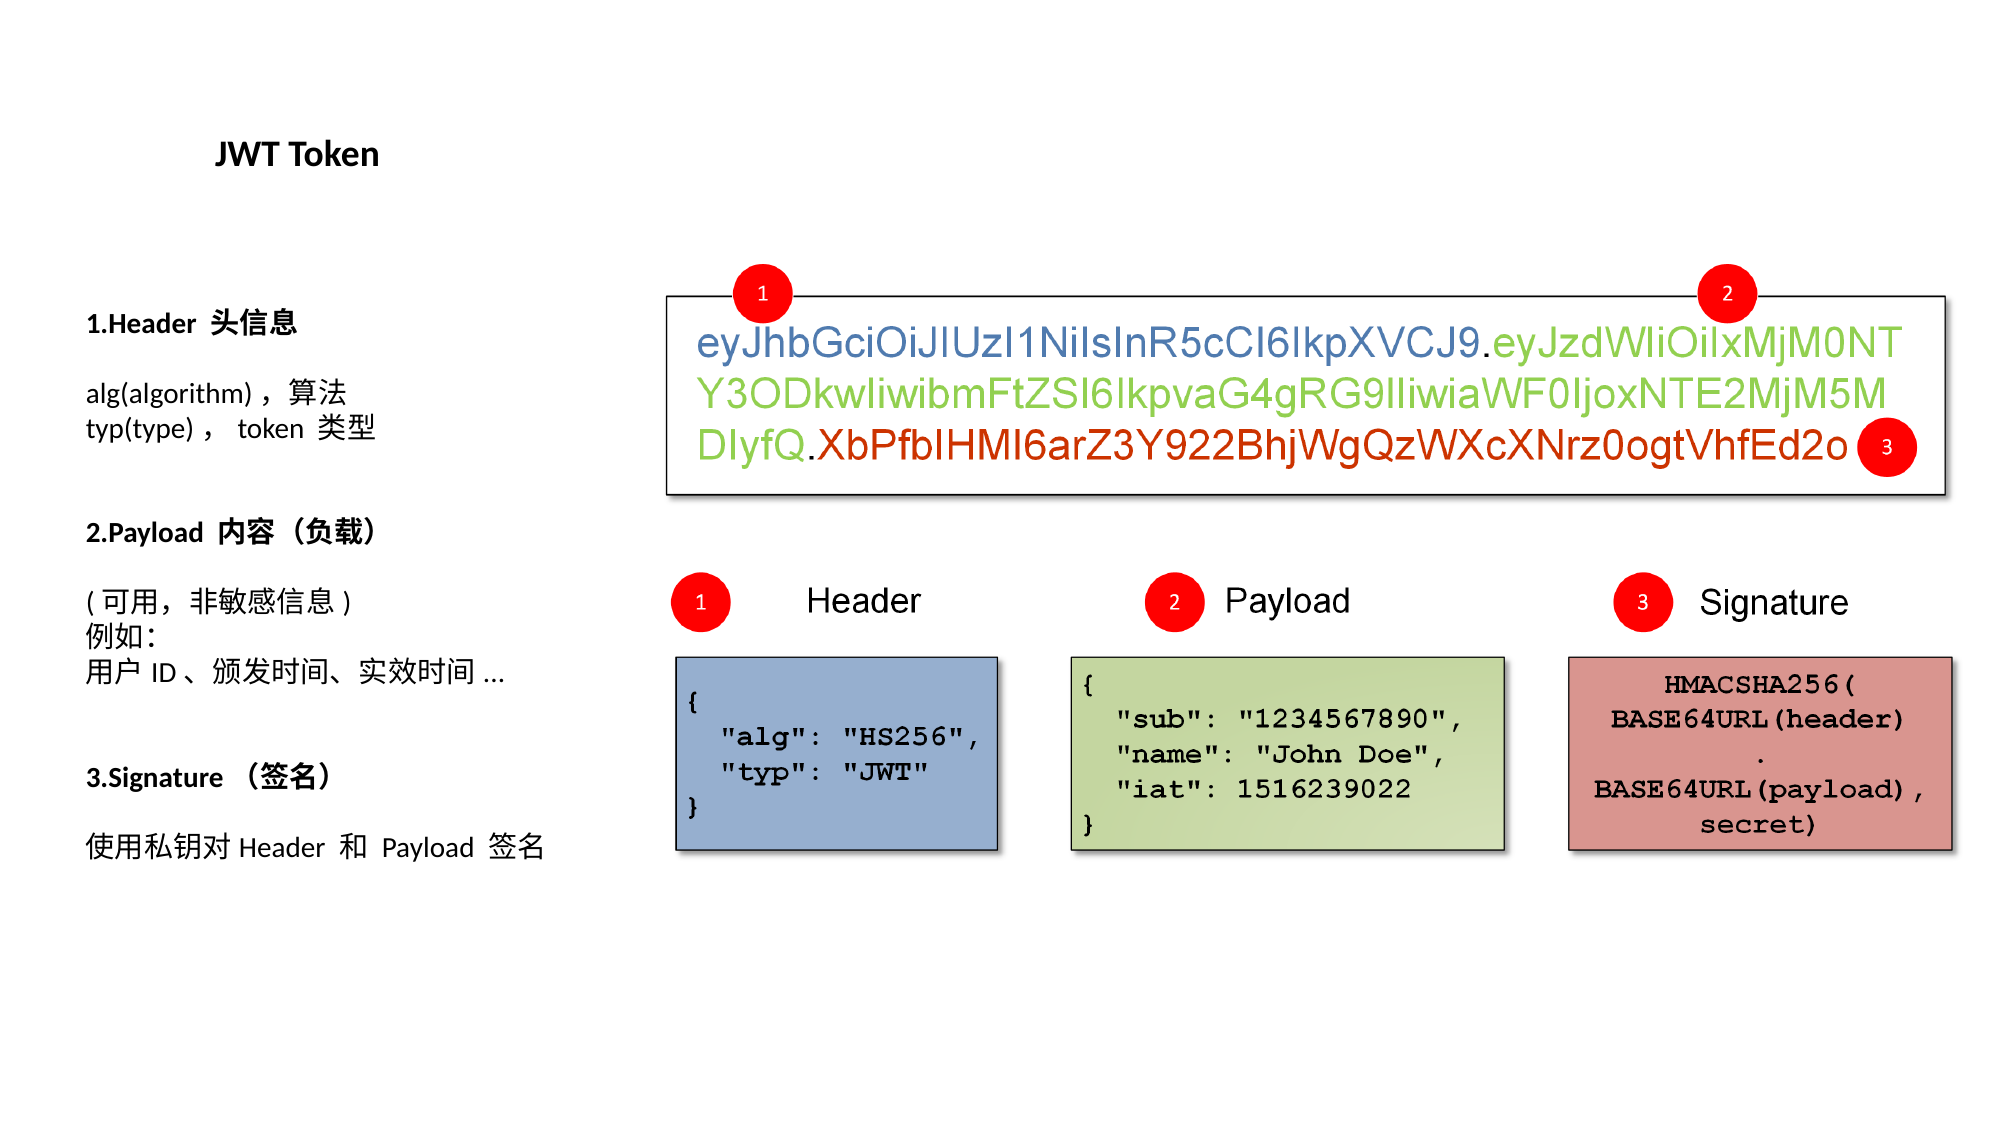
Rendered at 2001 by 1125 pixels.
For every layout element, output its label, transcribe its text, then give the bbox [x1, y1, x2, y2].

text_box 1.Header 头信息 alg(algorithm)，算法 typ(type)，token 类型 2.Payload 内容（负载） (可用，非敏感信息) 例如： 用户ID、颁发时间、实效时间... 3.Signature（签名） 使用私钥对Header 和 Payload 签名 [71, 296, 911, 871]
picture [660, 262, 1966, 863]
text_box JWT Token [200, 121, 1040, 182]
